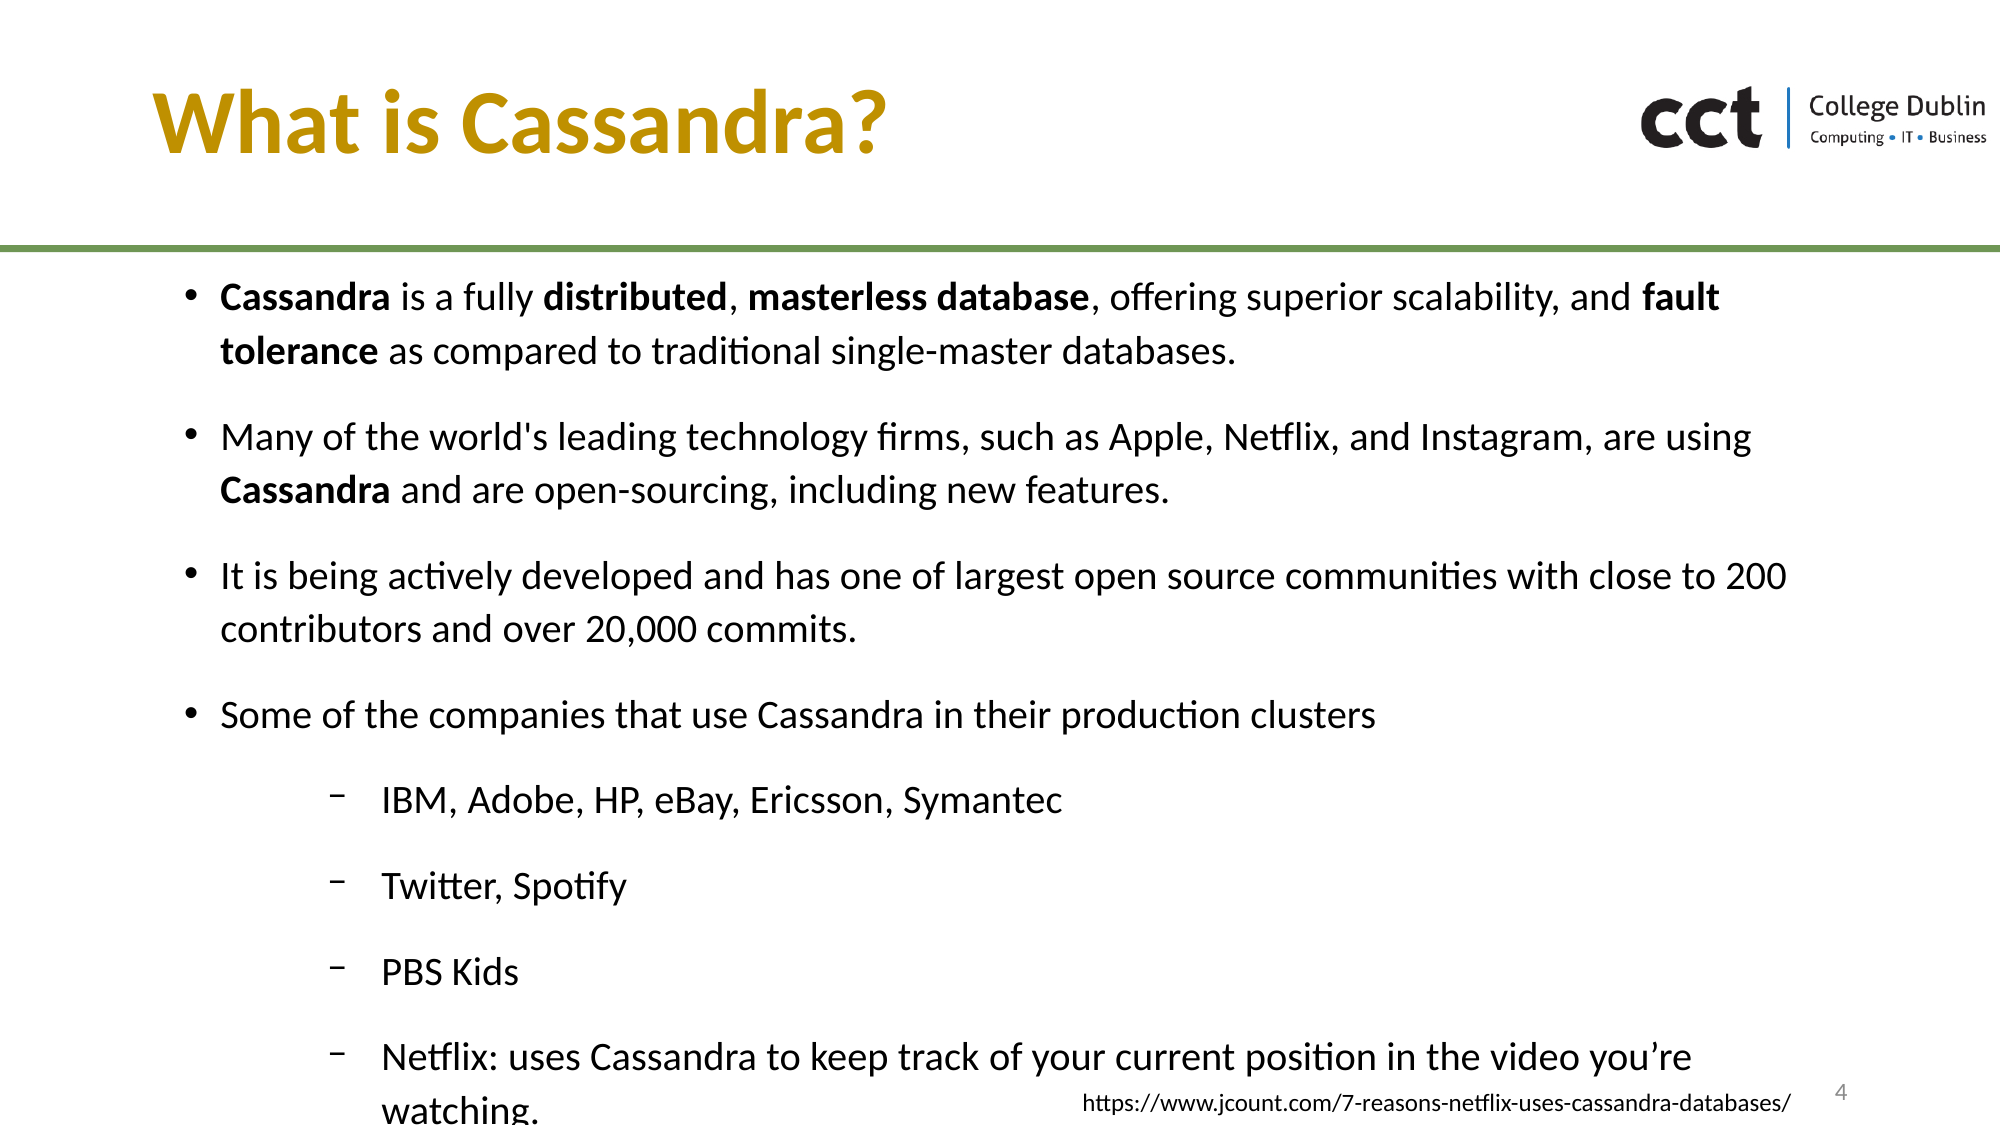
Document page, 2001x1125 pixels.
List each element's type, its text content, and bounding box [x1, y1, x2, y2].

text_box https://www.jcount.com/7-reasons-netflix-uses-cassandra-databases/ [1062, 1079, 1813, 1125]
picture [1638, 71, 1996, 166]
list Cassandra is a fully distributed, masterless database, offering superior scalability, and fault tolerance as compared to traditional single-master databases. Many of the world's leading technology firms, such as Apple, Netflix, and Instagram, are using Cassandra and are open-sourcing, including new features. It is being actively developed and has one of largest open source communities with close to 200 contributors and over 20,000 commits. Some of the companies that use Cassandra in their production clusters IBM, Adobe, HP, eBay, Ericsson, Symantec Twitter, Spotify PBS Kids Netflix: uses Cassandra to keep track of your current position in the video you’re watching. [169, 258, 1863, 1125]
slide_number 4 [1412, 1060, 1863, 1120]
title What is Cassandra? [137, 15, 1618, 233]
